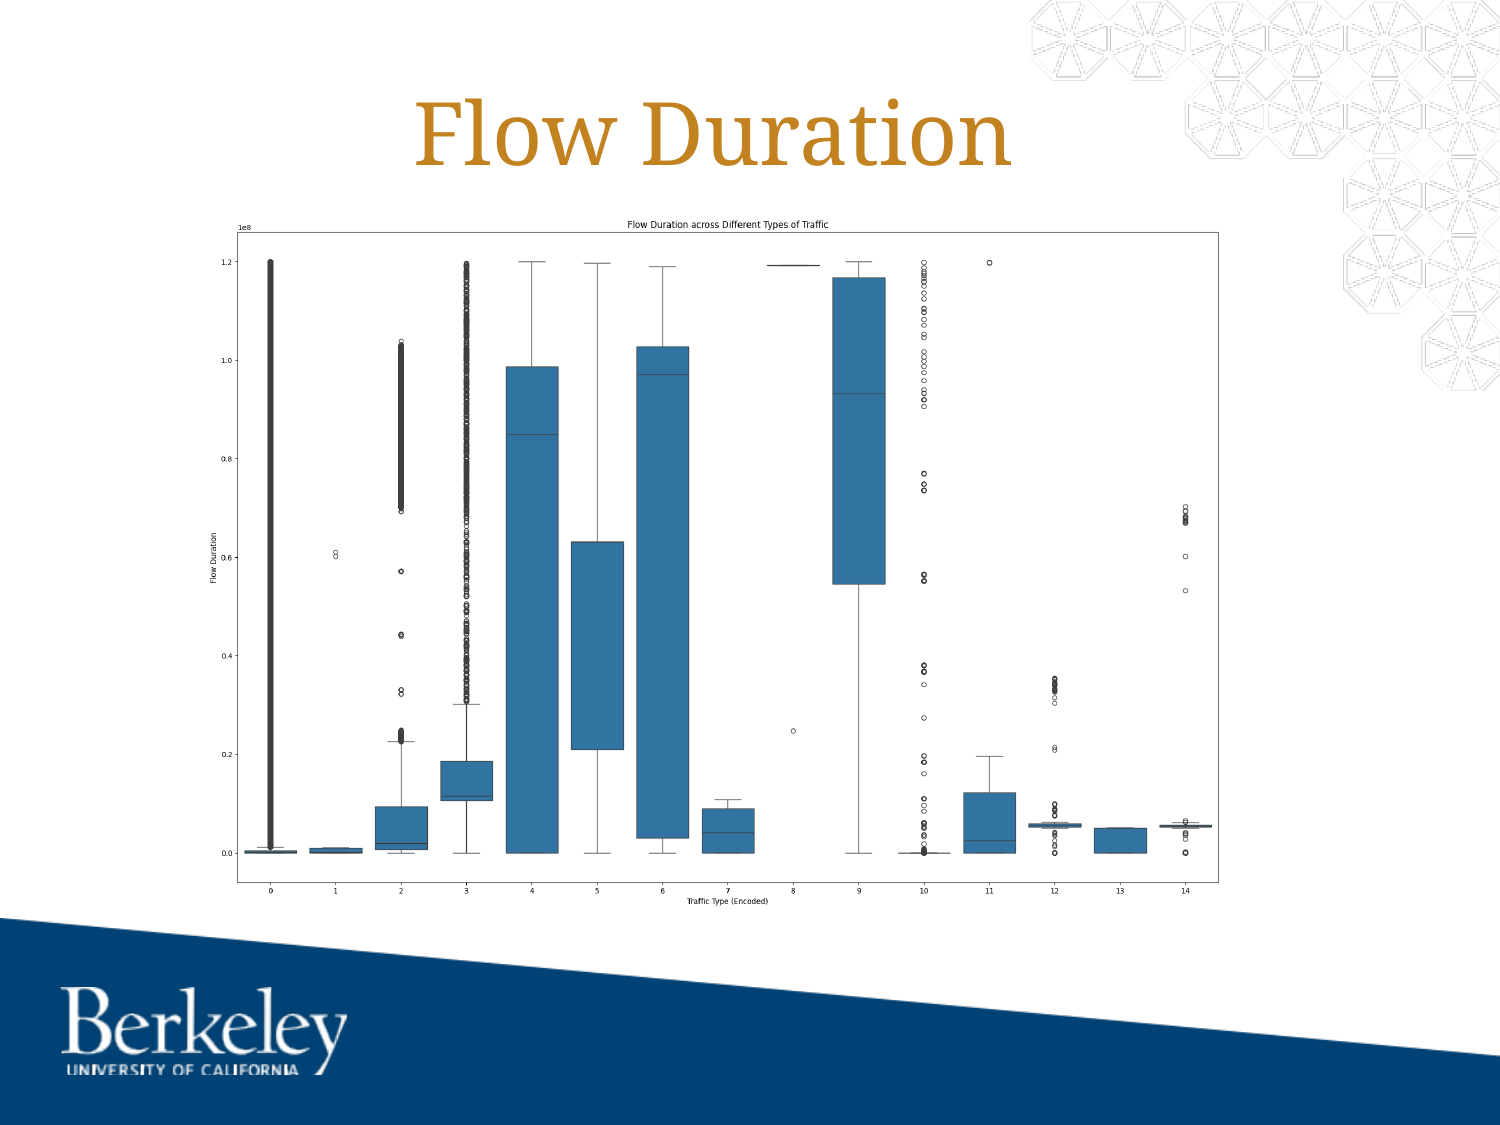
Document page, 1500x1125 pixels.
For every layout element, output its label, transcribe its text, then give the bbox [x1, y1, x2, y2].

picture [205, 214, 1224, 910]
title Flow Duration [77, 36, 1351, 225]
